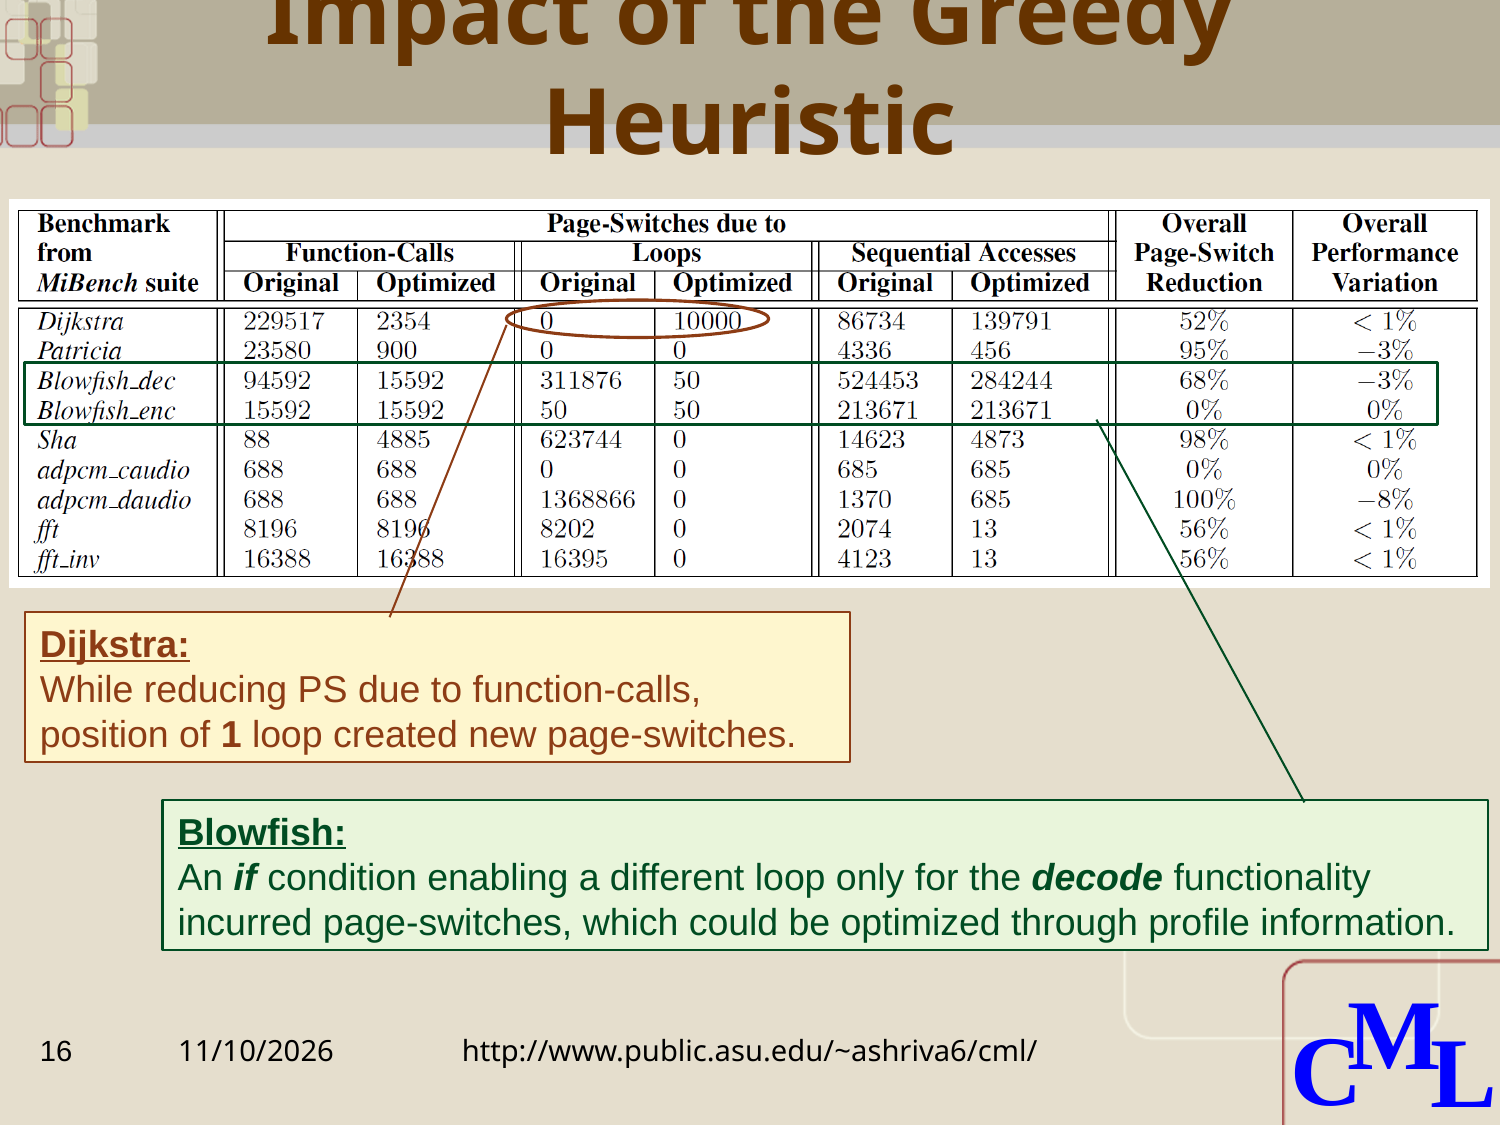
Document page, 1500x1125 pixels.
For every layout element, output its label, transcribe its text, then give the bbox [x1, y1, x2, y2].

text_box Dijkstra: While reducing PS due to function-calls, position of 1 loop created new page-switches. [24, 597, 850, 763]
slide_number 16 [12, 1025, 100, 1100]
footer http://www.public.asu.edu/~ashriva6/cml/ [399, 1024, 1101, 1101]
picture [0, 0, 1500, 1125]
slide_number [137, 1024, 376, 1101]
title Impact of the Greedy Heuristic [112, 0, 1388, 126]
text_box Blowfish: An if condition enabling a different loop only for the decode functionality incurred page-switches, which could be optimized through profile information. [162, 597, 1488, 950]
